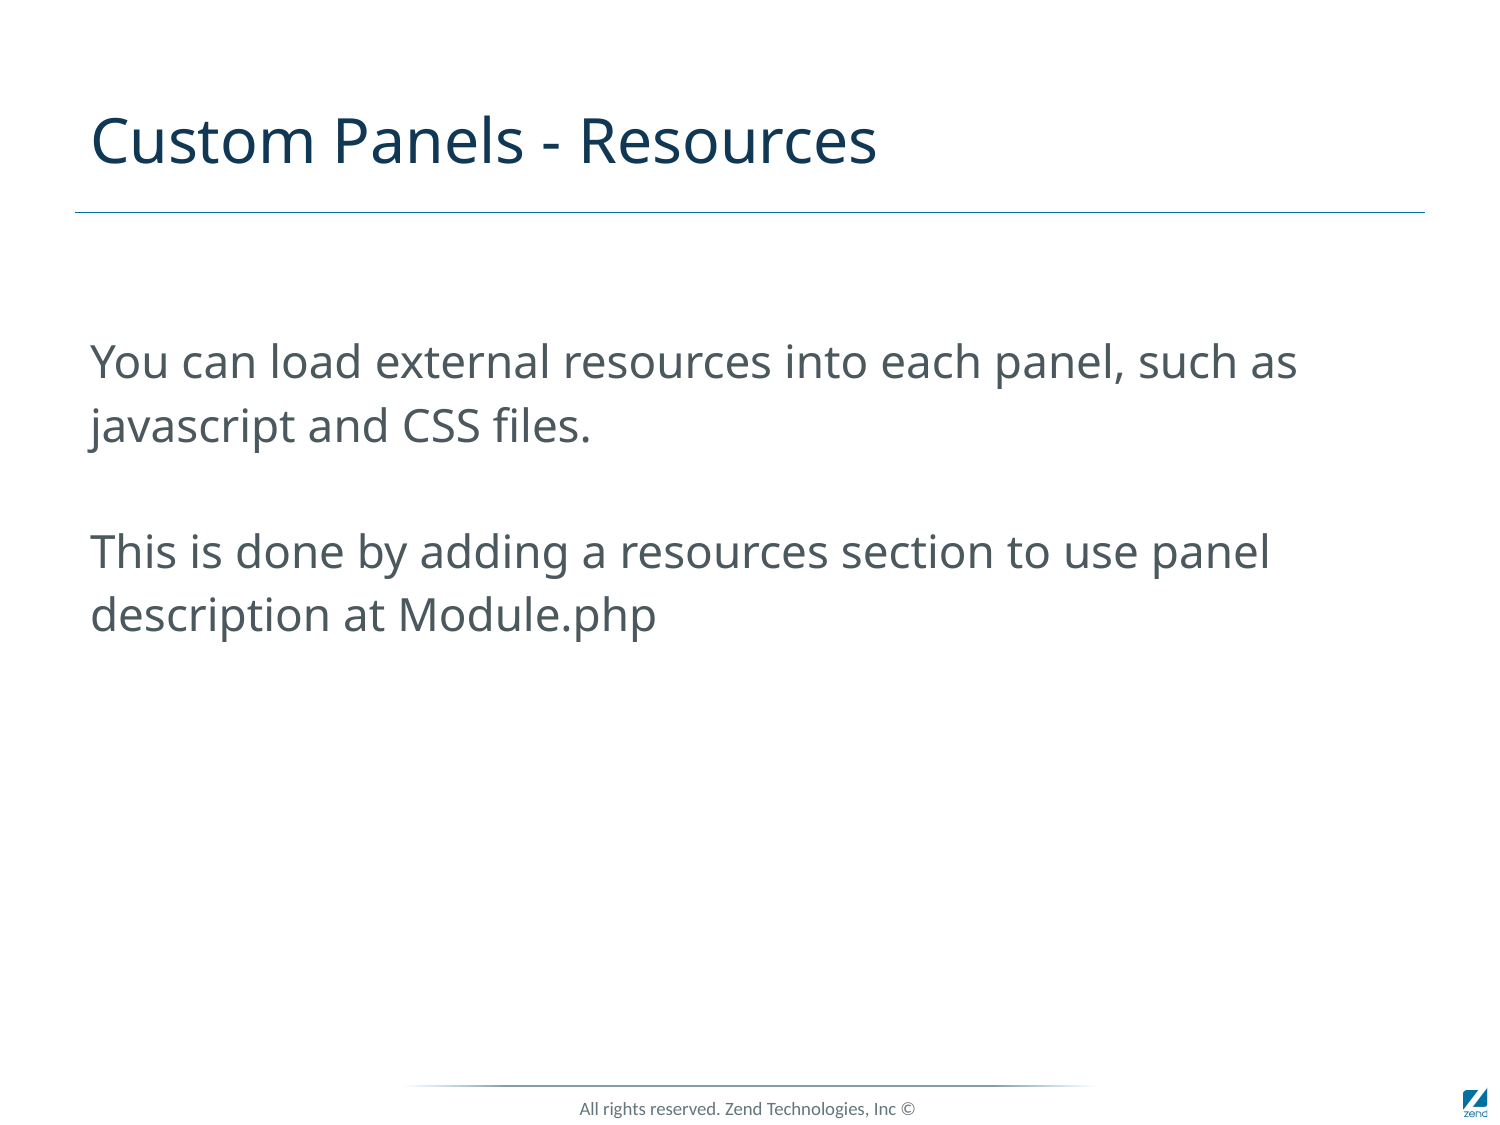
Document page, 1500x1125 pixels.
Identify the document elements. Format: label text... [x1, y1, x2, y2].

title Custom Panels - Resources [75, 45, 1425, 233]
picture [1463, 1087, 1488, 1118]
list You can load external resources into each panel, such as javascript and CSS files. This is done by adding a resources section to use panel description at Module.php [75, 262, 1425, 1005]
